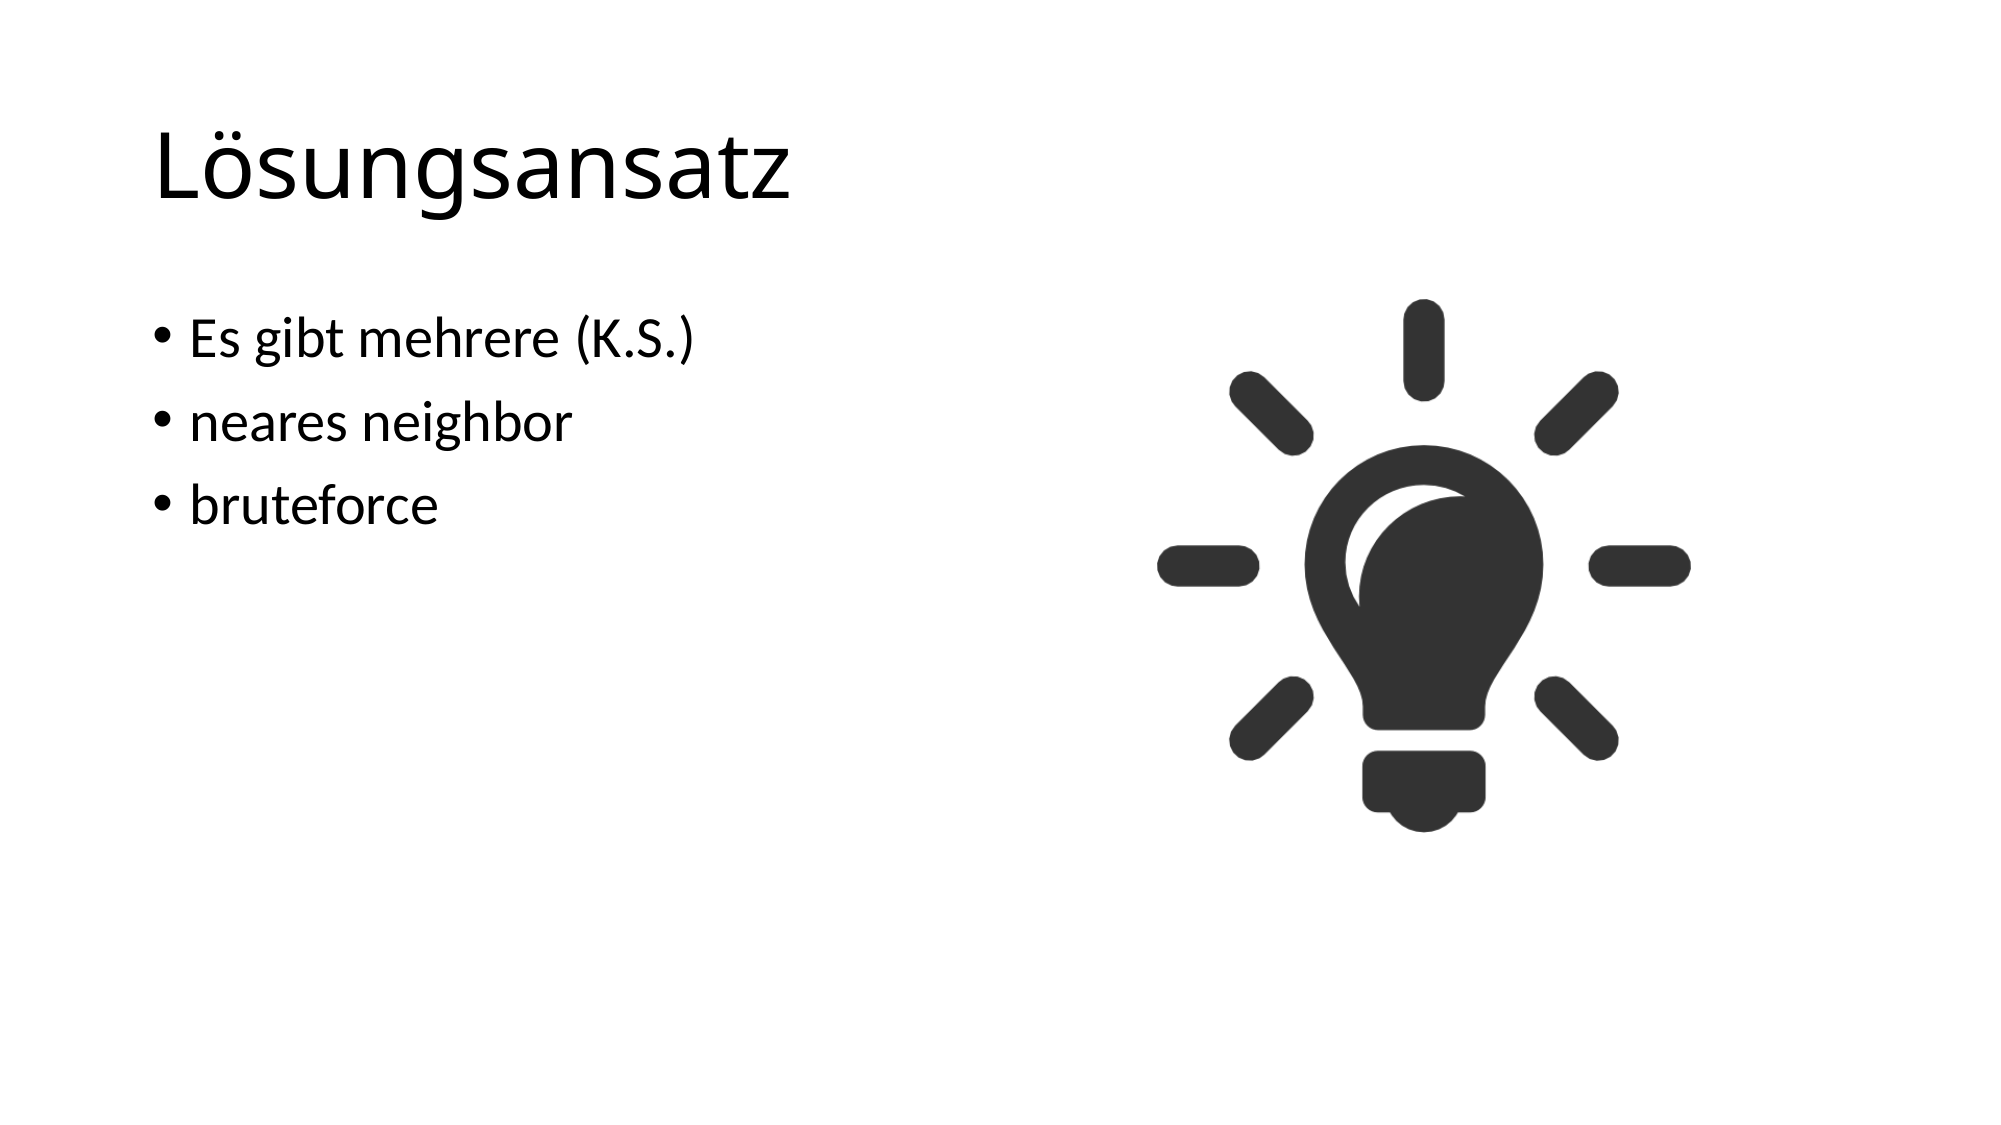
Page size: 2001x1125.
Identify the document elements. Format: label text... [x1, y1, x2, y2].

list Es gibt mehrere (K.S.) neares neighbor bruteforce [137, 299, 1863, 1014]
picture [1157, 299, 1691, 833]
title Lösungsansatz [137, 59, 1863, 278]
